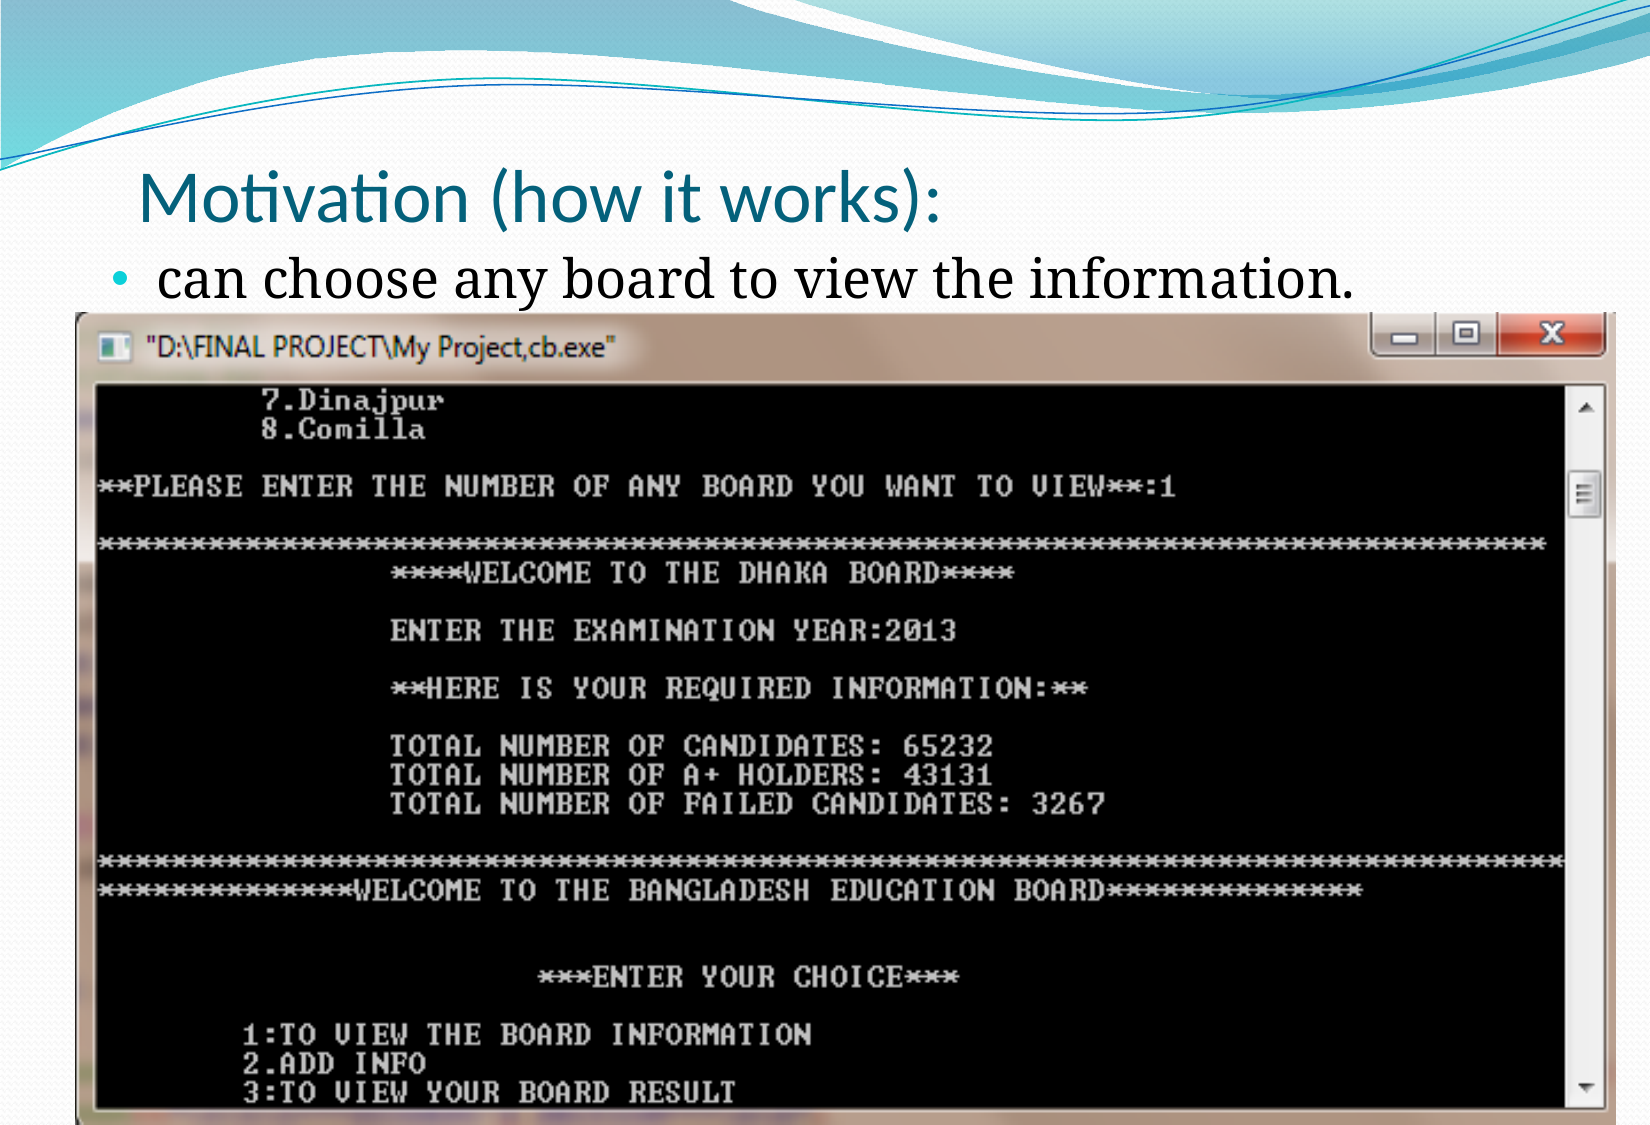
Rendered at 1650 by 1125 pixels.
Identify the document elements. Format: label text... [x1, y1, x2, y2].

list can choose any board to view the information. [96, 237, 1582, 312]
title Motivation (how it works): [137, 50, 1623, 238]
picture [74, 312, 1617, 1125]
